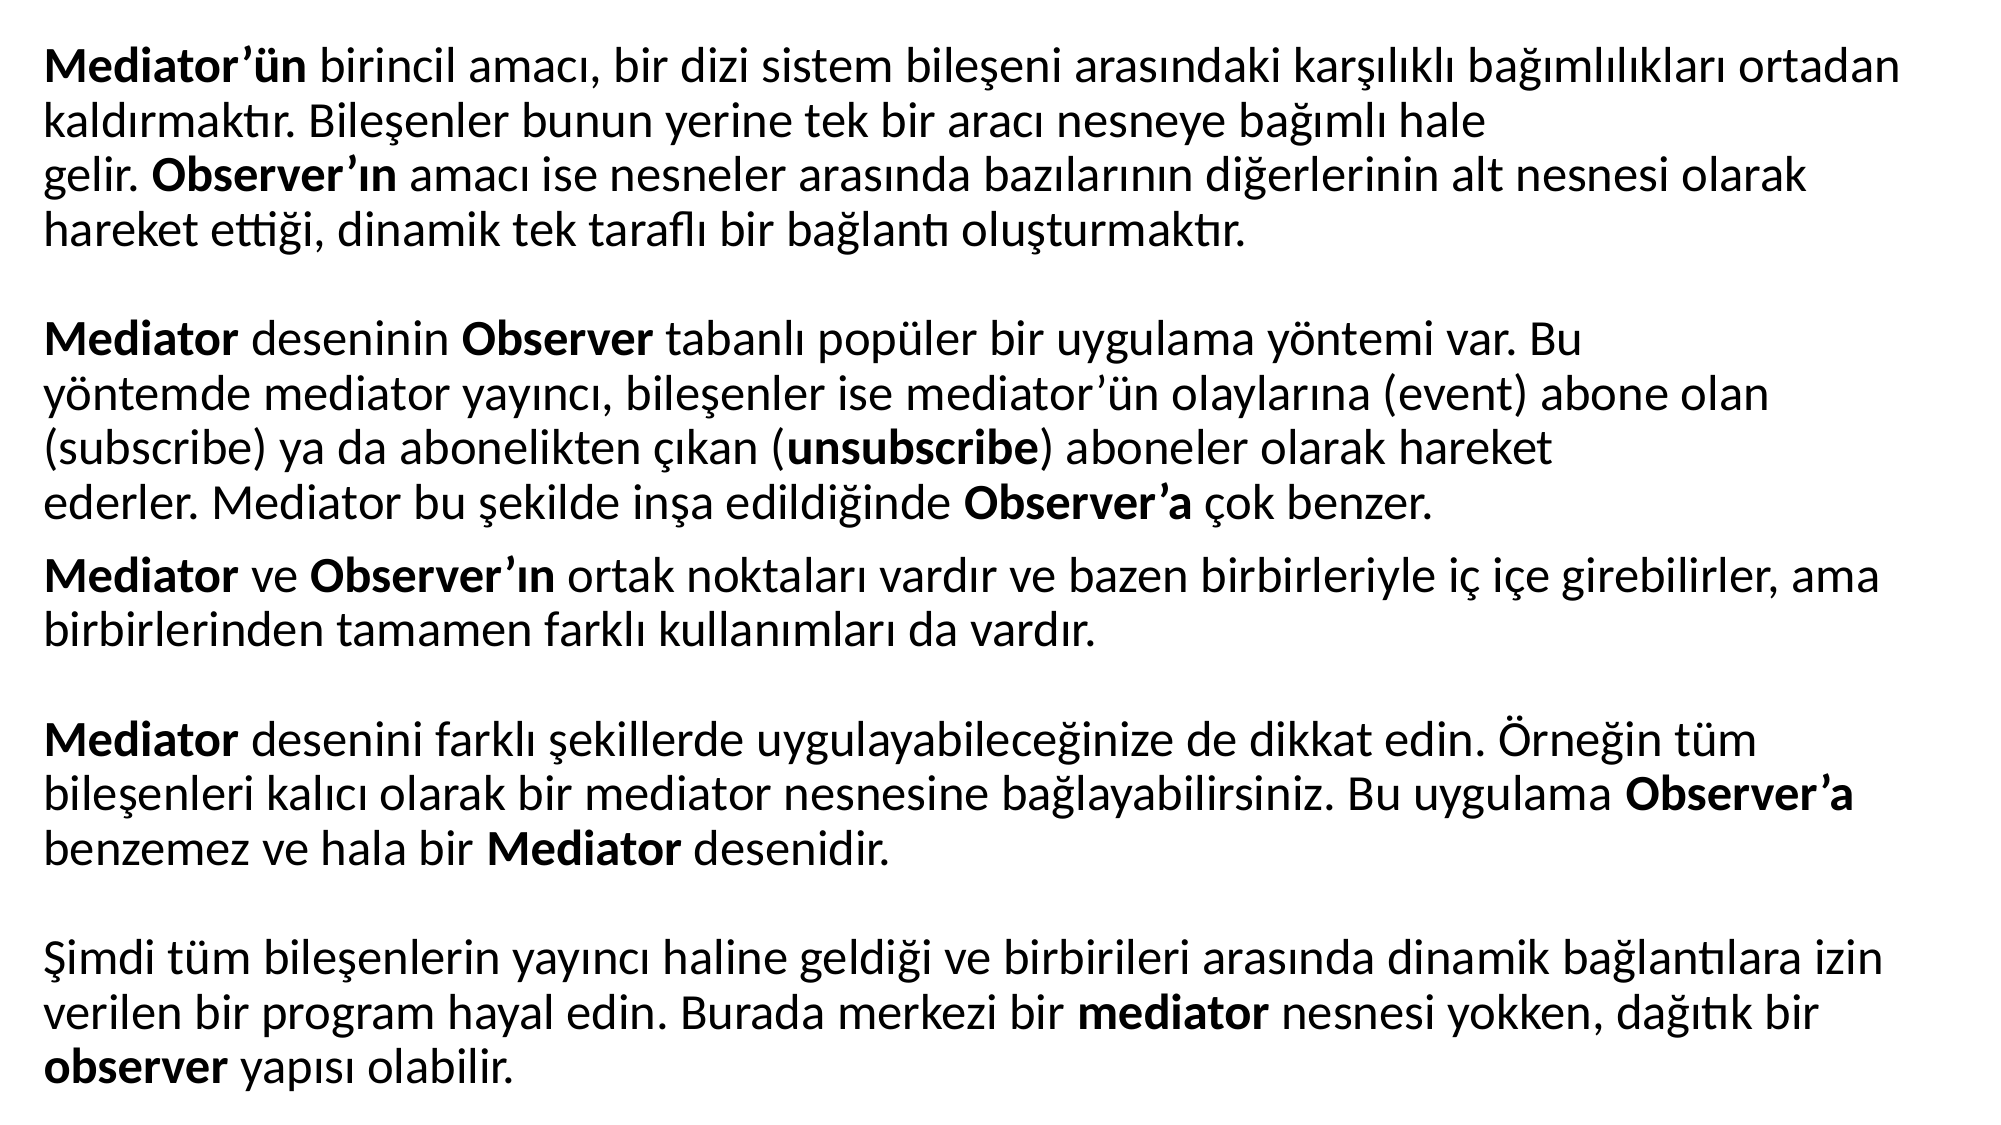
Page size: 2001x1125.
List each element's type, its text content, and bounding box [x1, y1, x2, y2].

list Mediator’ün birincil amacı, bir dizi sistem bileşeni arasındaki karşılıklı bağımlılıkları ortadan kaldırmaktır. Bileşenler bunun yerine tek bir aracı nesneye bağımlı hale gelir. Observer’ın amacı ise nesneler arasında bazılarının diğerlerinin alt nesnesi olarak hareket ettiği, dinamik tek taraflı bir bağlantı oluşturmaktır. Mediator deseninin Observer tabanlı popüler bir uygulama yöntemi var. Bu yöntemde mediator yayıncı, bileşenler ise mediator’ün olaylarına (event) abone olan (subscribe) ya da abonelikten çıkan (unsubscribe) aboneler olarak hareket ederler. Mediator bu şekilde inşa edildiğinde Observer’a çok benzer. Mediator ve Observer’ın ortak noktaları vardır ve bazen birbirleriyle iç içe girebilirler, ama birbirlerinden tamamen farklı kullanımları da vardır. Mediator desenini farklı şekillerde uygulayabileceğinize de dikkat edin. Örneğin tüm bileşenleri kalıcı olarak bir mediator nesnesine bağlayabilirsiniz. Bu uygulama Observer’a benzemez ve hala bir Mediator desenidir. Şimdi tüm bileşenlerin yayıncı haline geldiği ve birbirileri arasında dinamik bağlantılara izin verilen bir program hayal edin. Burada merkezi bir mediator nesnesi yokken, dağıtık bir observer yapısı olabilir. [28, 31, 1964, 1104]
